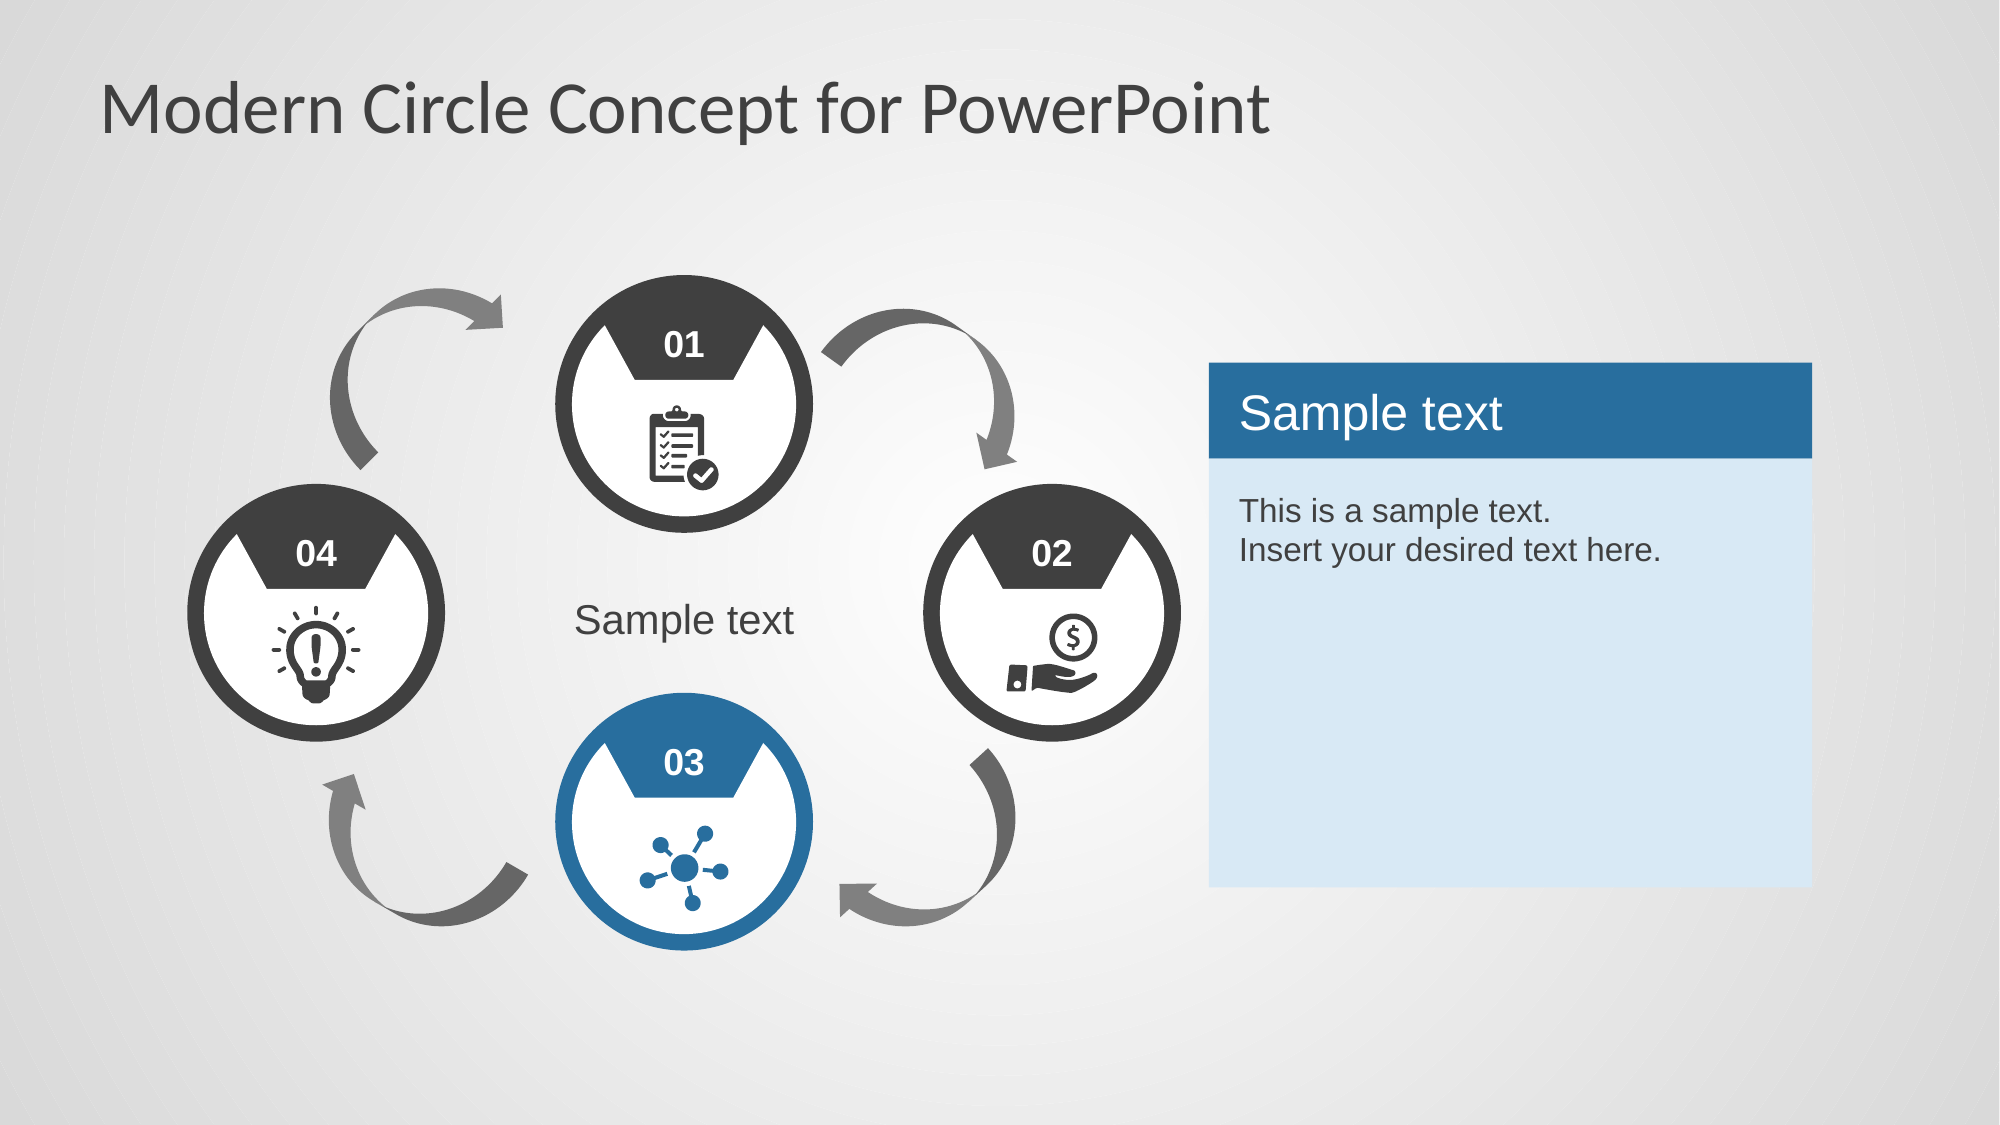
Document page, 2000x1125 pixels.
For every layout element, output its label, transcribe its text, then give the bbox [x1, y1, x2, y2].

text_box 03 [553, 690, 816, 953]
text_box [571, 742, 797, 935]
text_box [327, 286, 506, 473]
text_box [687, 458, 719, 491]
text_box Sample text [1207, 361, 1814, 457]
text_box [320, 771, 531, 929]
text_box 04 [185, 481, 448, 744]
text_box [649, 405, 705, 482]
text_box [818, 306, 1020, 472]
title Modern Circle Concept for PowerPoint [99, 45, 1900, 162]
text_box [639, 825, 729, 912]
text_box 02 [921, 481, 1184, 744]
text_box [1006, 613, 1098, 693]
text_box Sample text [513, 585, 855, 650]
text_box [271, 605, 361, 704]
text_box 01 [553, 272, 816, 535]
text_box [571, 325, 797, 517]
text_box This is a sample text. Insert your desired text here. [1207, 457, 1814, 889]
text_box [203, 534, 429, 726]
text_box [837, 746, 1018, 929]
text_box [939, 534, 1165, 726]
